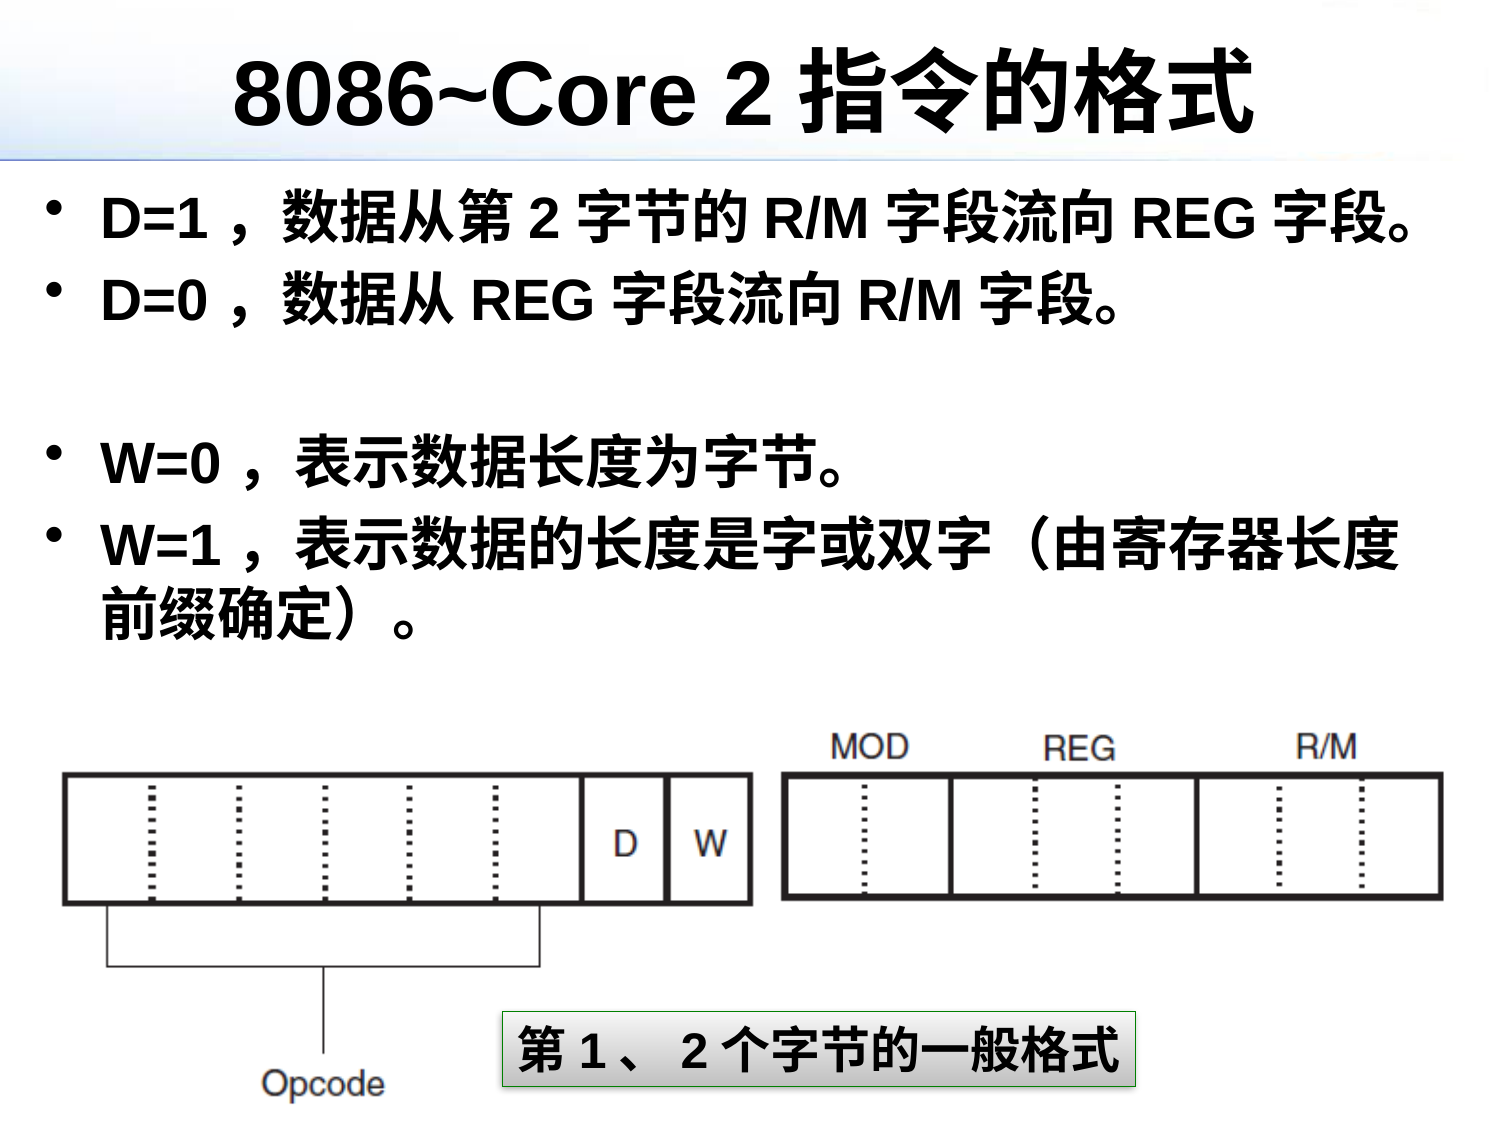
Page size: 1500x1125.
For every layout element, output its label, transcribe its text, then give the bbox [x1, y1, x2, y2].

title 8086~Core 2指令的格式 [29, 31, 1459, 147]
list D=1，数据从第2字节的R/M字段流向REG字段。 D=0，数据从REG字段流向R/M字段。 W=0，表示数据长度为字节。 W=1，表示数据的长度是字或双字（由寄存器长度前缀确定）。 [29, 172, 1471, 610]
picture [52, 715, 1466, 1107]
picture [0, 0, 1500, 161]
text_box 第1、2个字节的一般格式 [770, 1011, 1136, 1087]
